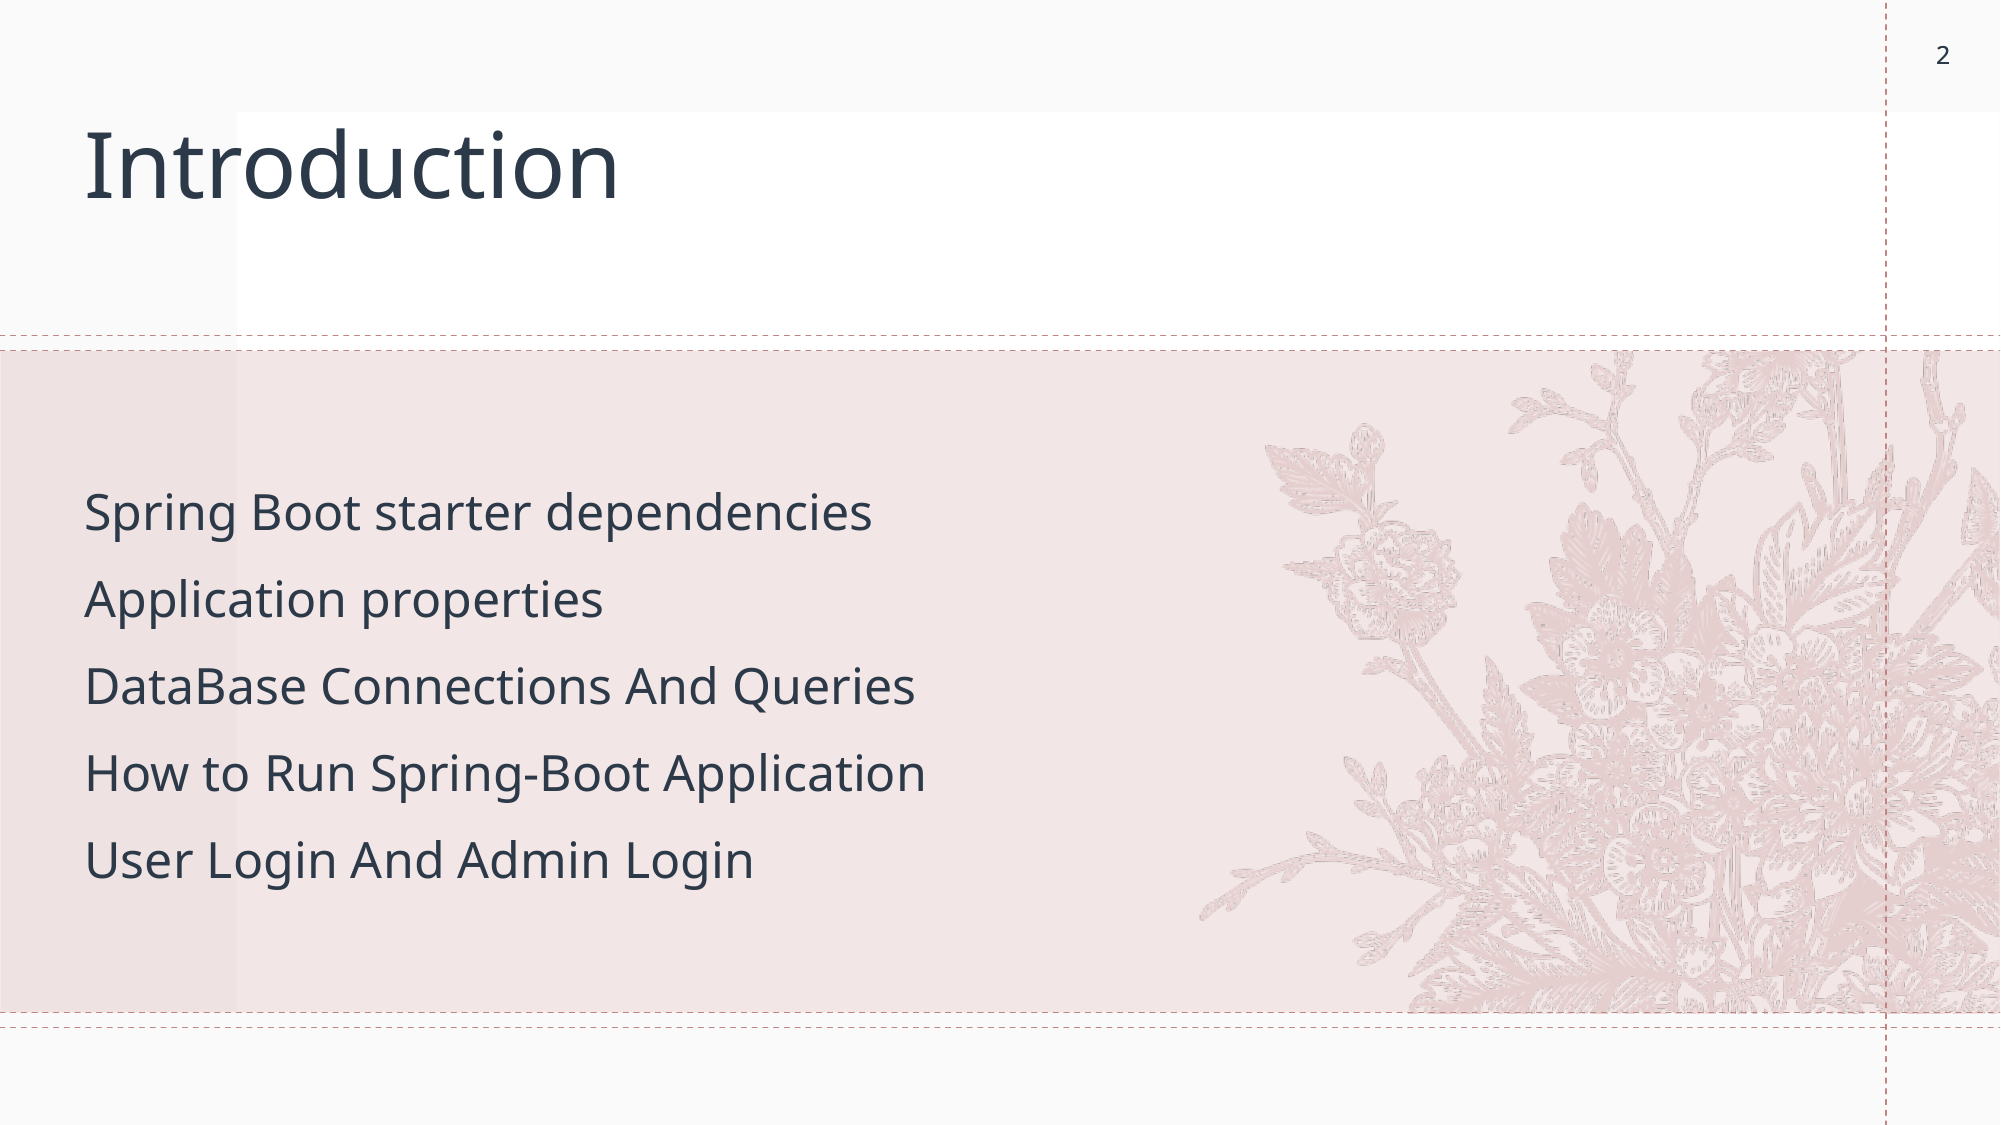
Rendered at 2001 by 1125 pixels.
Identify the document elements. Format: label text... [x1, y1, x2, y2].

text_box 2 [1886, 0, 2000, 113]
picture [1142, 351, 2000, 1014]
list Spring Boot starter dependencies Application properties DataBase Connections And Queries How to Run Spring-Boot Application User Login And Admin Login [69, 385, 1838, 978]
title Introduction [69, 59, 1838, 278]
